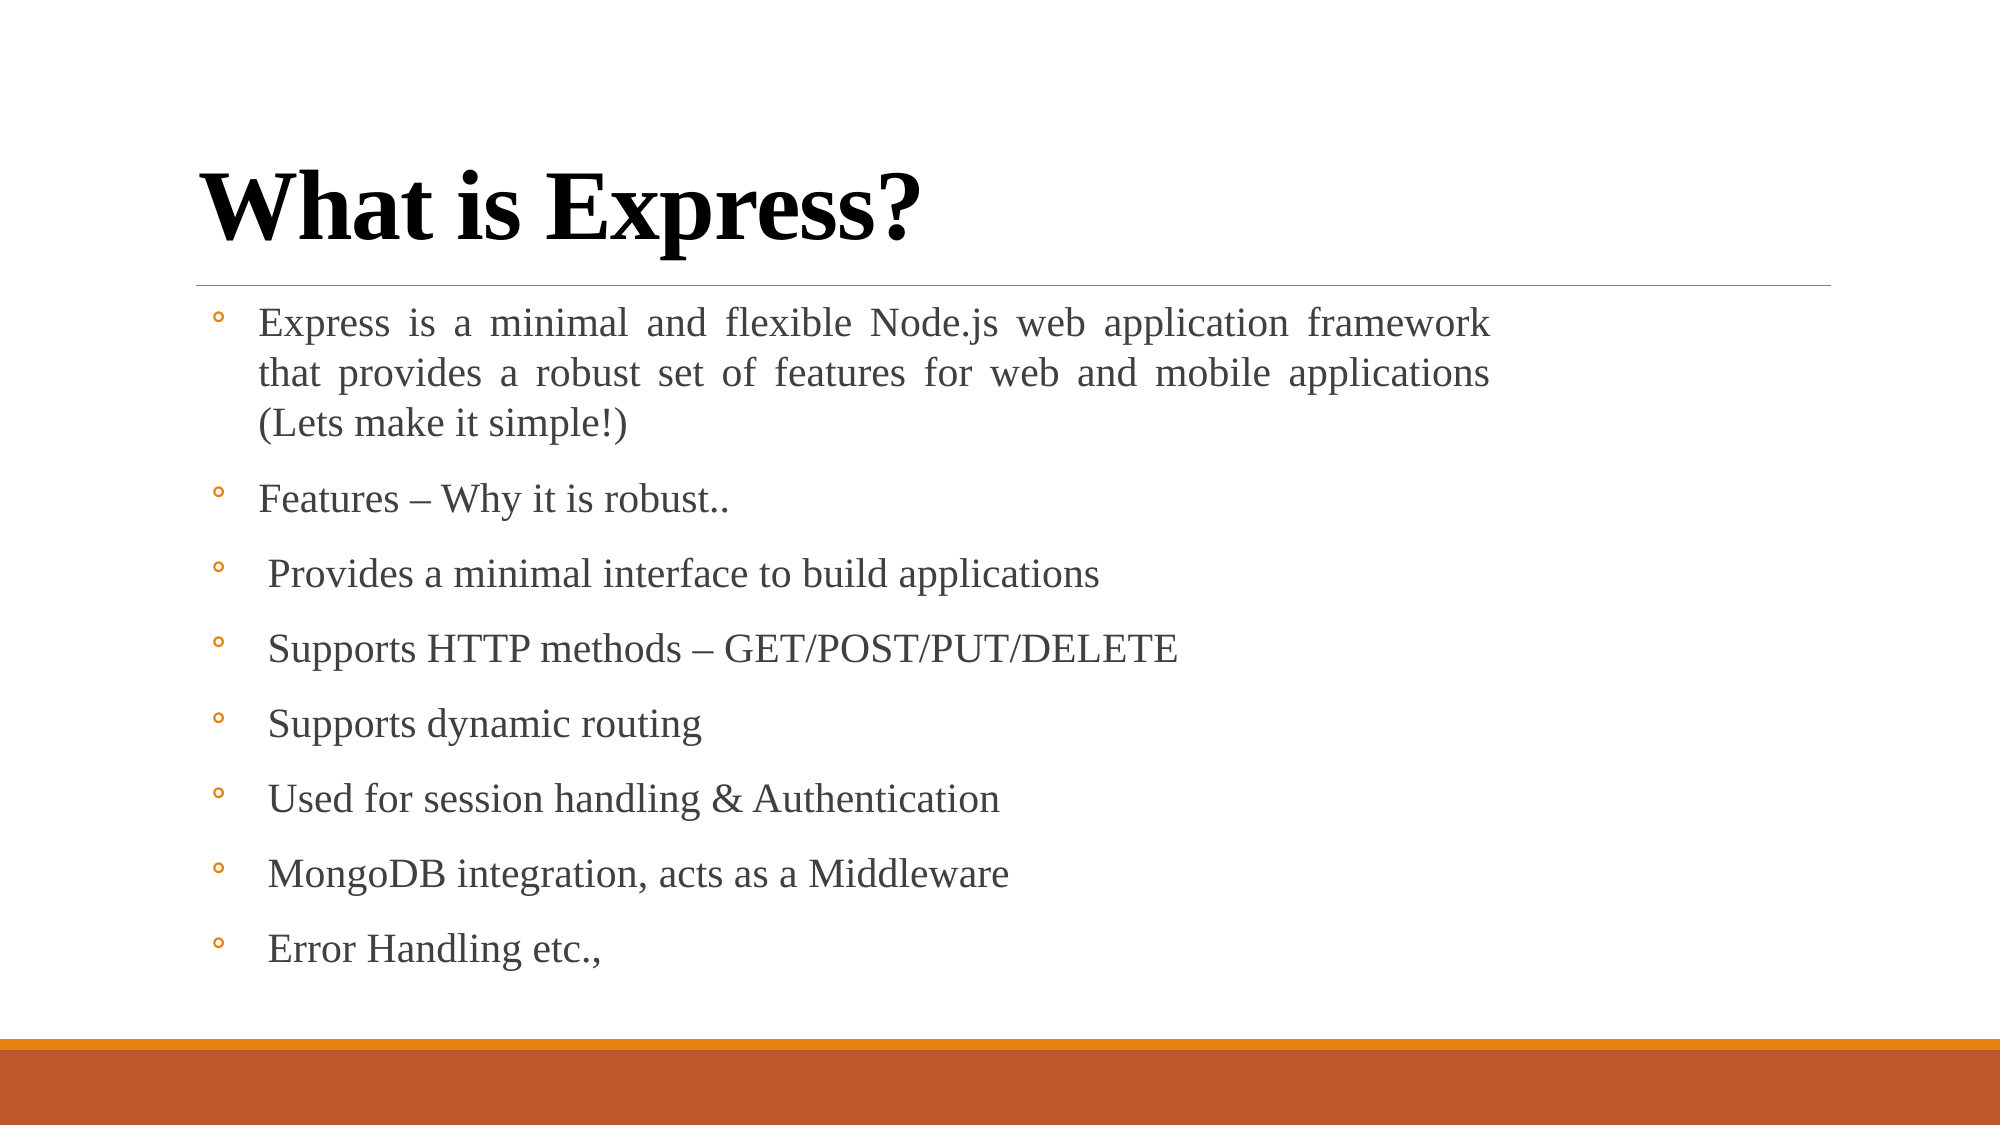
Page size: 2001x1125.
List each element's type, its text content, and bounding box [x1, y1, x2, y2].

title What is Express? [198, 111, 1650, 287]
list Express is a minimal and flexible Node.js web application framework that provides a robust set of features for web and mobile applications (Lets make it simple!) Features – Why it is robust.. Provides a minimal interface to build applications Supports HTTP methods – GET/POST/PUT/DELETE Supports dynamic routing Used for session handling & Authentication MongoDB integration, acts as a Middleware Error Handling etc., [183, 287, 1674, 1030]
